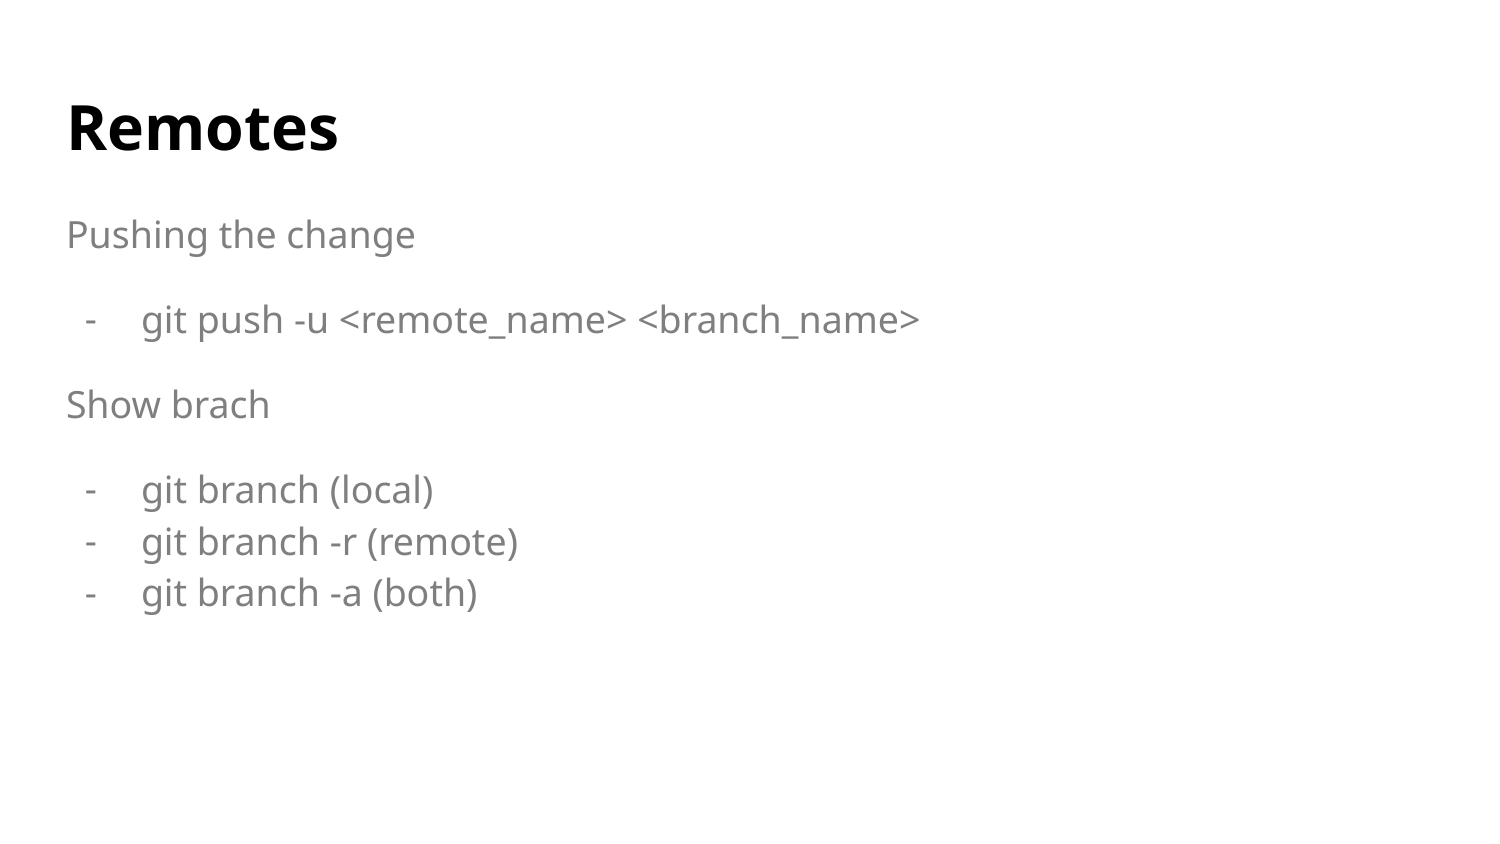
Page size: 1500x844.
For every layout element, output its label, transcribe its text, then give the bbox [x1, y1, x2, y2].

list Pushing the change git push -u <remote_name> <branch_name> Show brach git branch (local) git branch -r (remote) git branch -a (both) [51, 189, 1024, 700]
title Remotes [51, 72, 1449, 176]
